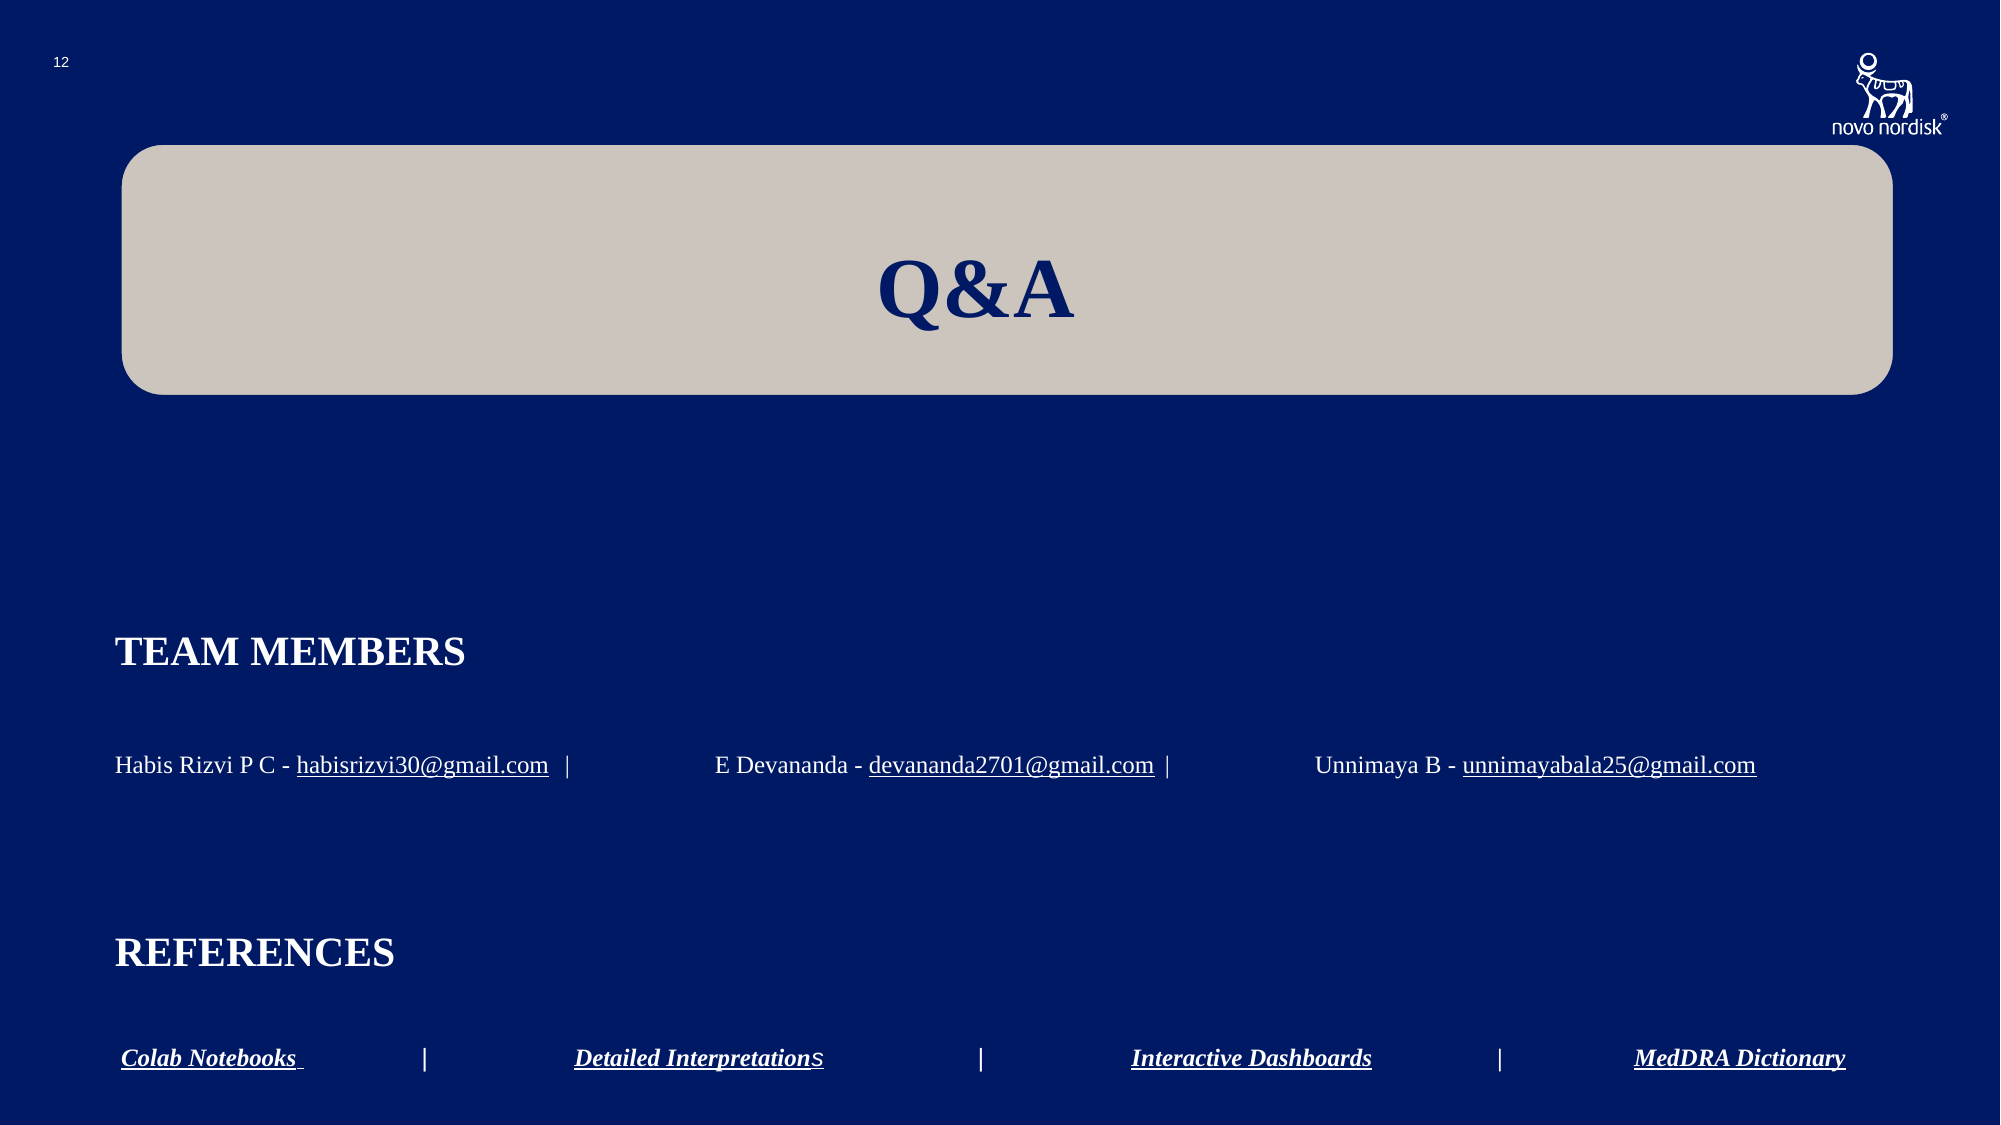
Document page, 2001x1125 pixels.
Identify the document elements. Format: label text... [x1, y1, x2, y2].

text_box [120, 144, 1894, 396]
text_box Q&A [861, 217, 1139, 350]
text_box REFERENCES [99, 910, 743, 991]
slide_number 12 [53, 53, 107, 74]
text_box TEAM MEMBERS Habis Rizvi P C - habisrizvi30@gmail.com | E Devananda - devananda2701@gmail.com | Unnimaya B - unnimayabala25@gmail.com [99, 609, 2000, 794]
list Colab Notebooks | Detailed Interpretations | Interactive Dashboards | MedDRA Dictionary [120, 1018, 1926, 1072]
